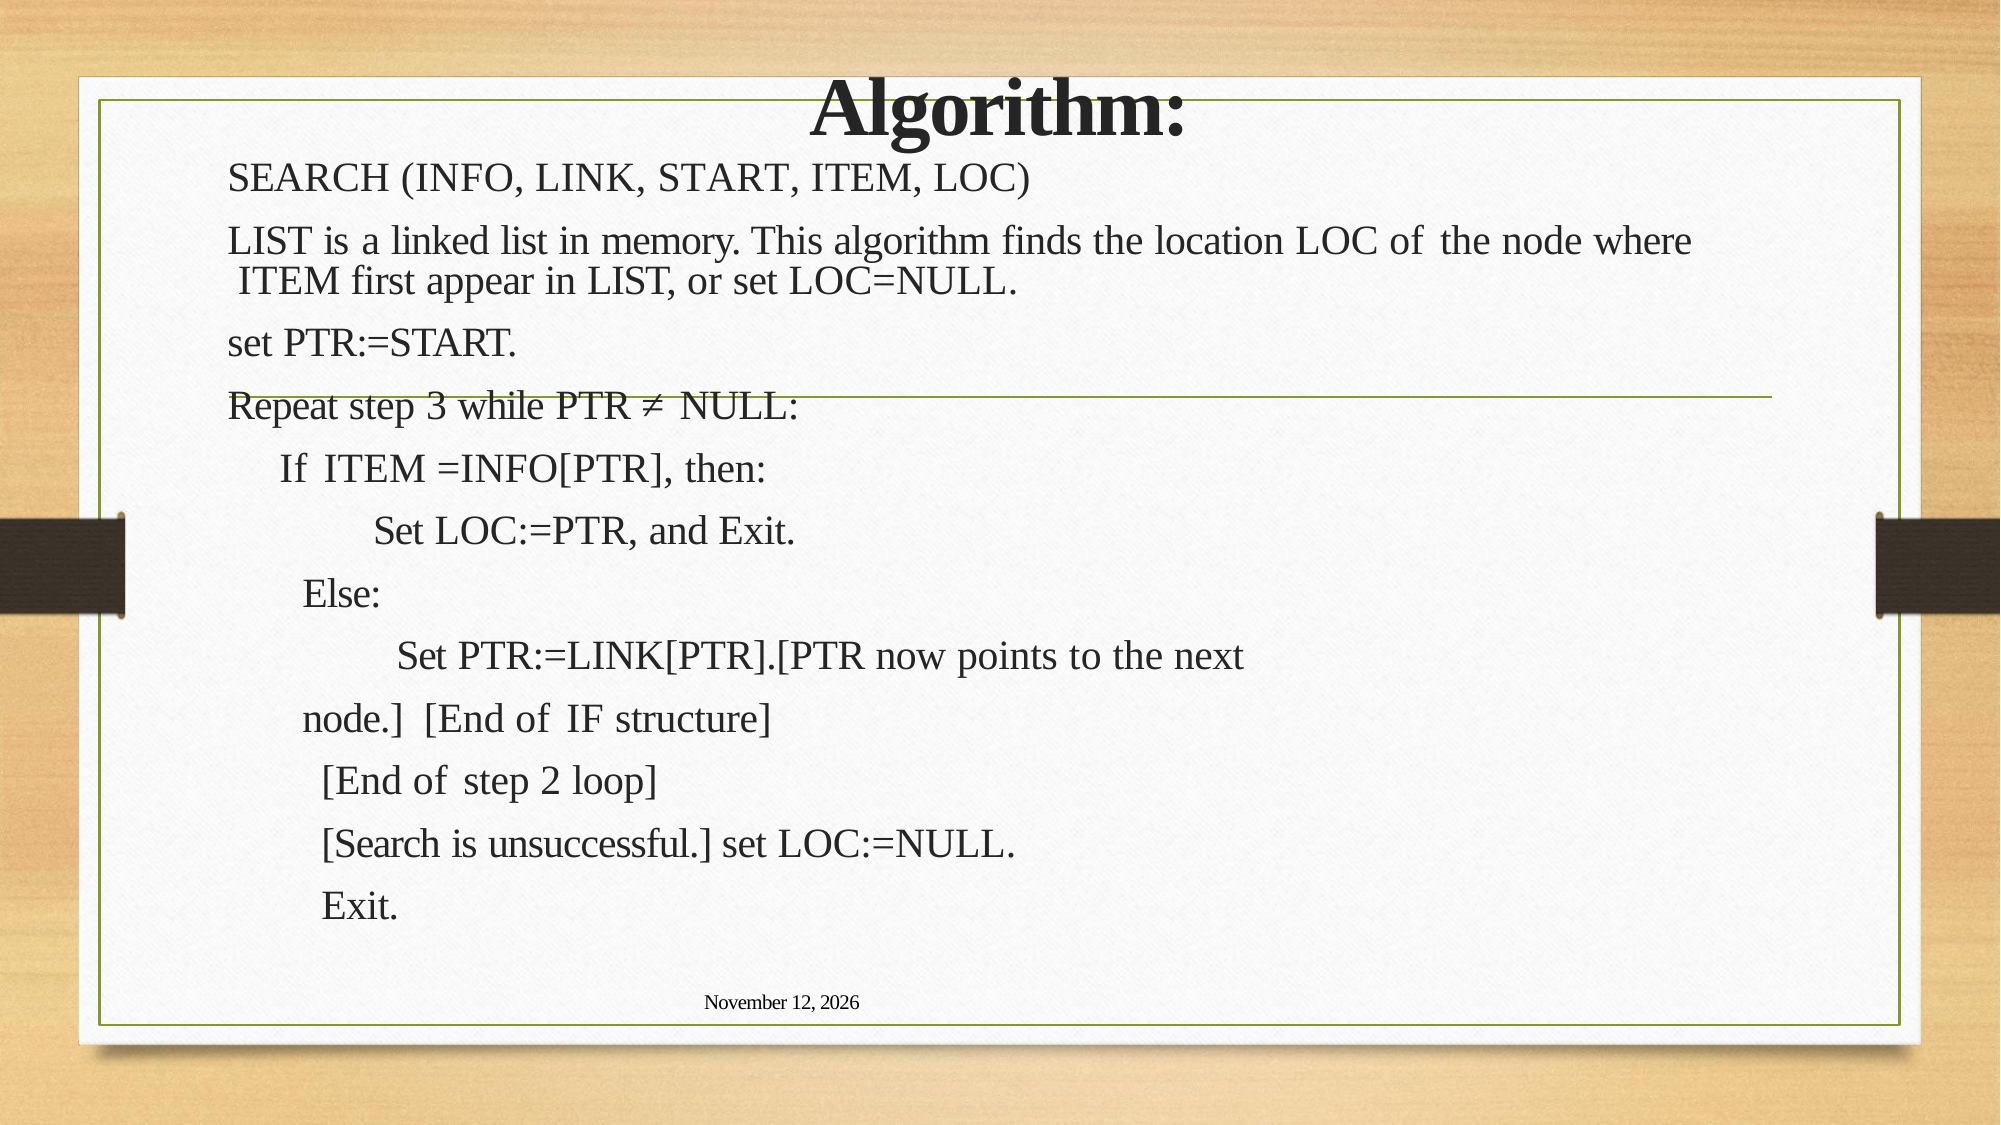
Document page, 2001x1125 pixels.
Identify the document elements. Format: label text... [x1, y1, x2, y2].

picture [0, 0, 2000, 1125]
text_box SEARCH (INFO, LINK, START, ITEM, LOC) LIST is a linked list in memory. This algorithm finds the location LOC of the node where ITEM first appear in LIST, or set LOC=NULL. set PTR:=START. Repeat step 3 while PTR ≠ NULL: If ITEM =INFO[PTR], then: Set LOC:=PTR, and Exit. Else: Set PTR:=LINK[PTR].[PTR now points to the next node.] [End of IF structure] [End of step 2 loop] [Search is unsuccessful.] set LOC:=NULL. Exit. [225, 135, 1693, 929]
title Algorithm: [807, 49, 1193, 135]
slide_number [702, 989, 987, 1125]
